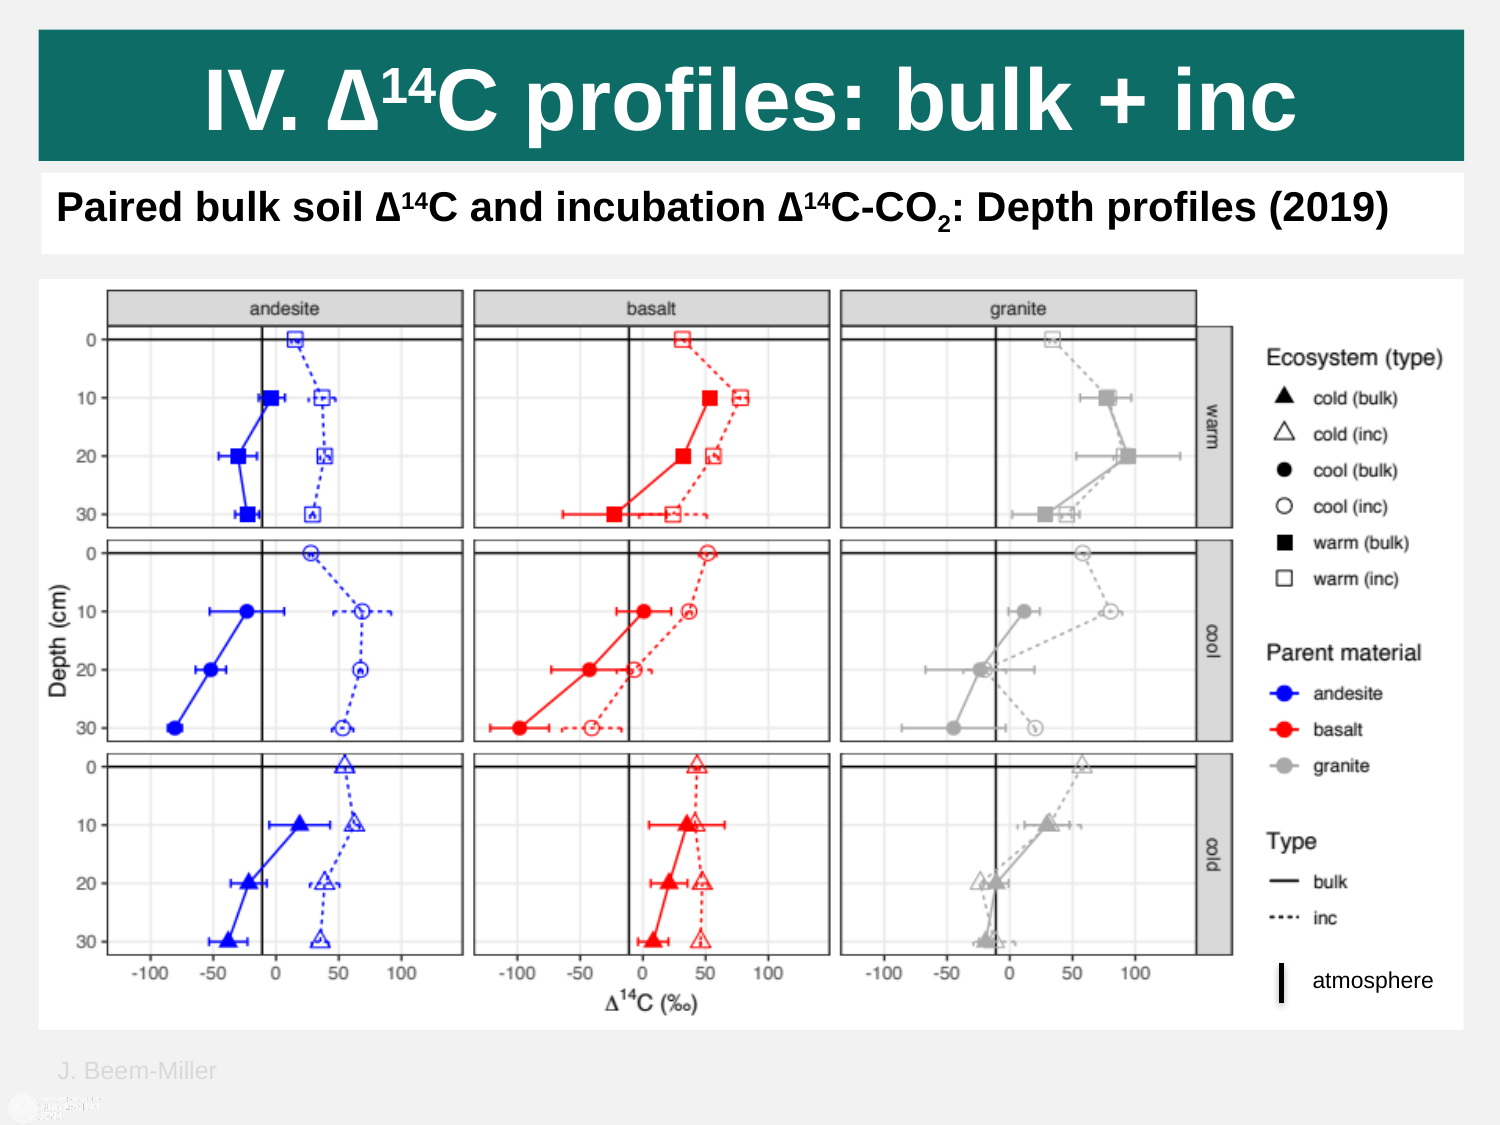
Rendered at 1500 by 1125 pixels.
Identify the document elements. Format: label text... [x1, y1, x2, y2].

picture [38, 279, 1464, 1030]
picture [7, 1091, 101, 1124]
text_box J. Beem-Miller [42, 1046, 233, 1092]
text_box IV. ∆14C profiles: bulk + inc [38, 29, 1465, 161]
text_box Paired bulk soil ∆14C and incubation ∆14C-CO2: Depth profiles (2019) [41, 172, 1465, 255]
